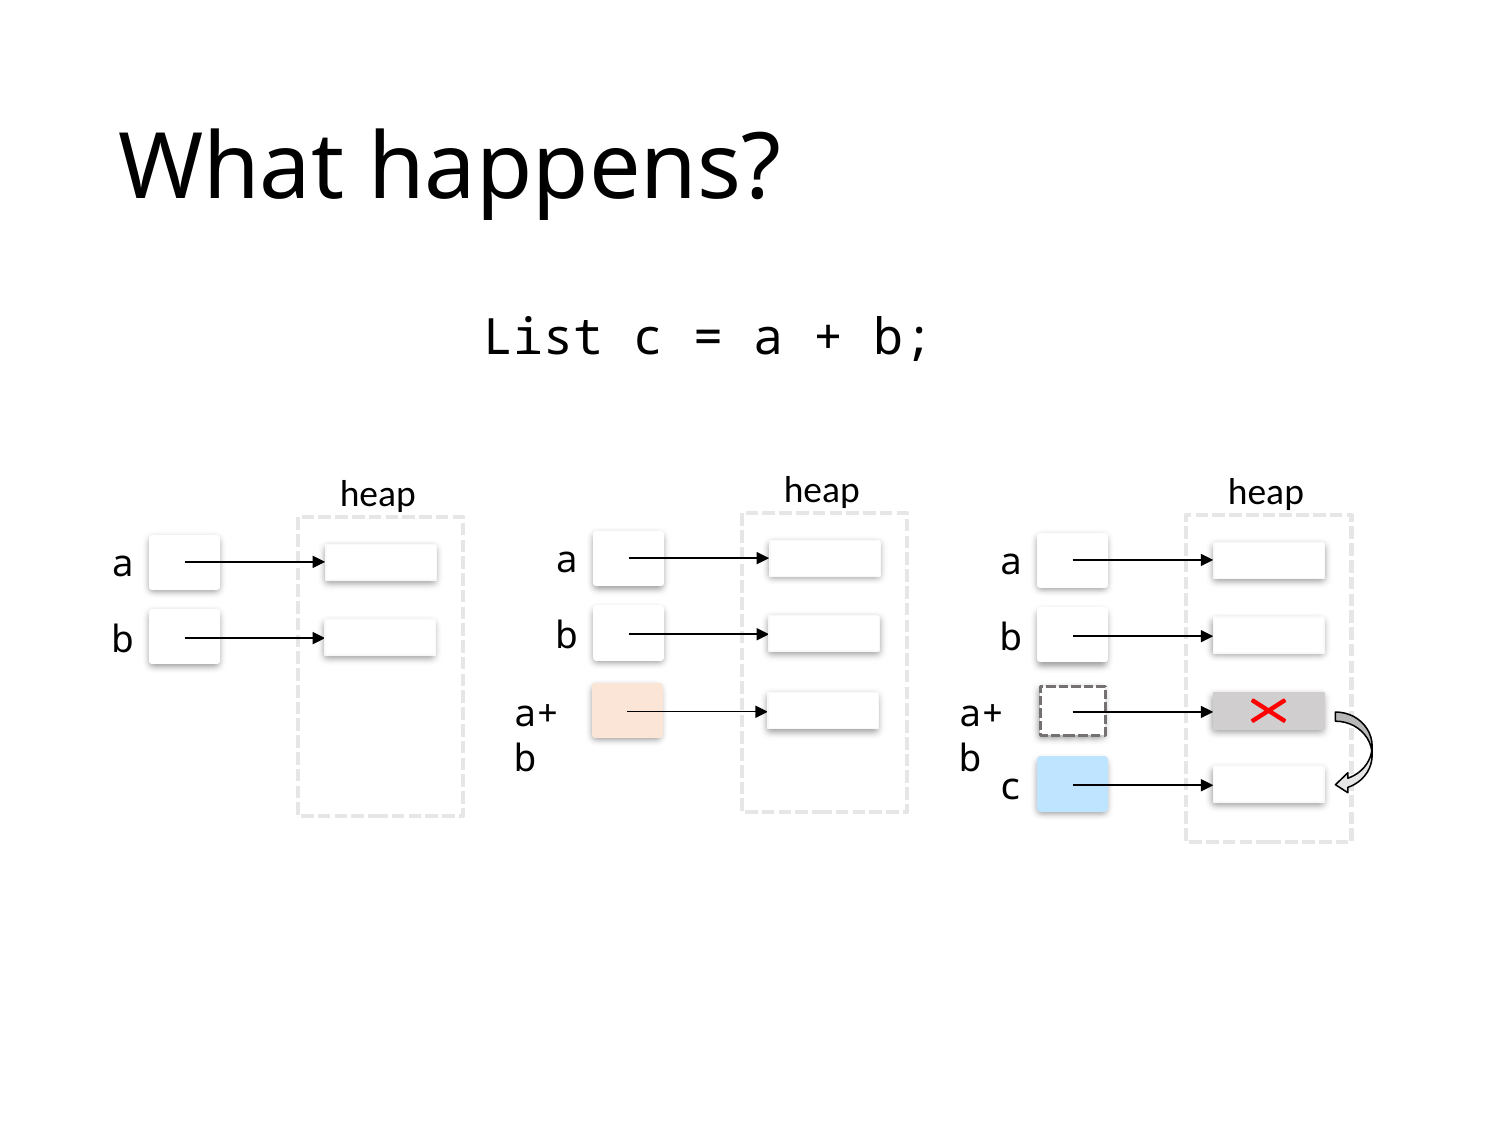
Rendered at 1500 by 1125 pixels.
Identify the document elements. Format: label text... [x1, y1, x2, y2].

title What happens? [103, 59, 1397, 278]
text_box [96, 461, 485, 817]
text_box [944, 459, 1373, 843]
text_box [498, 457, 929, 813]
text_box List c = a + b; [468, 297, 948, 373]
